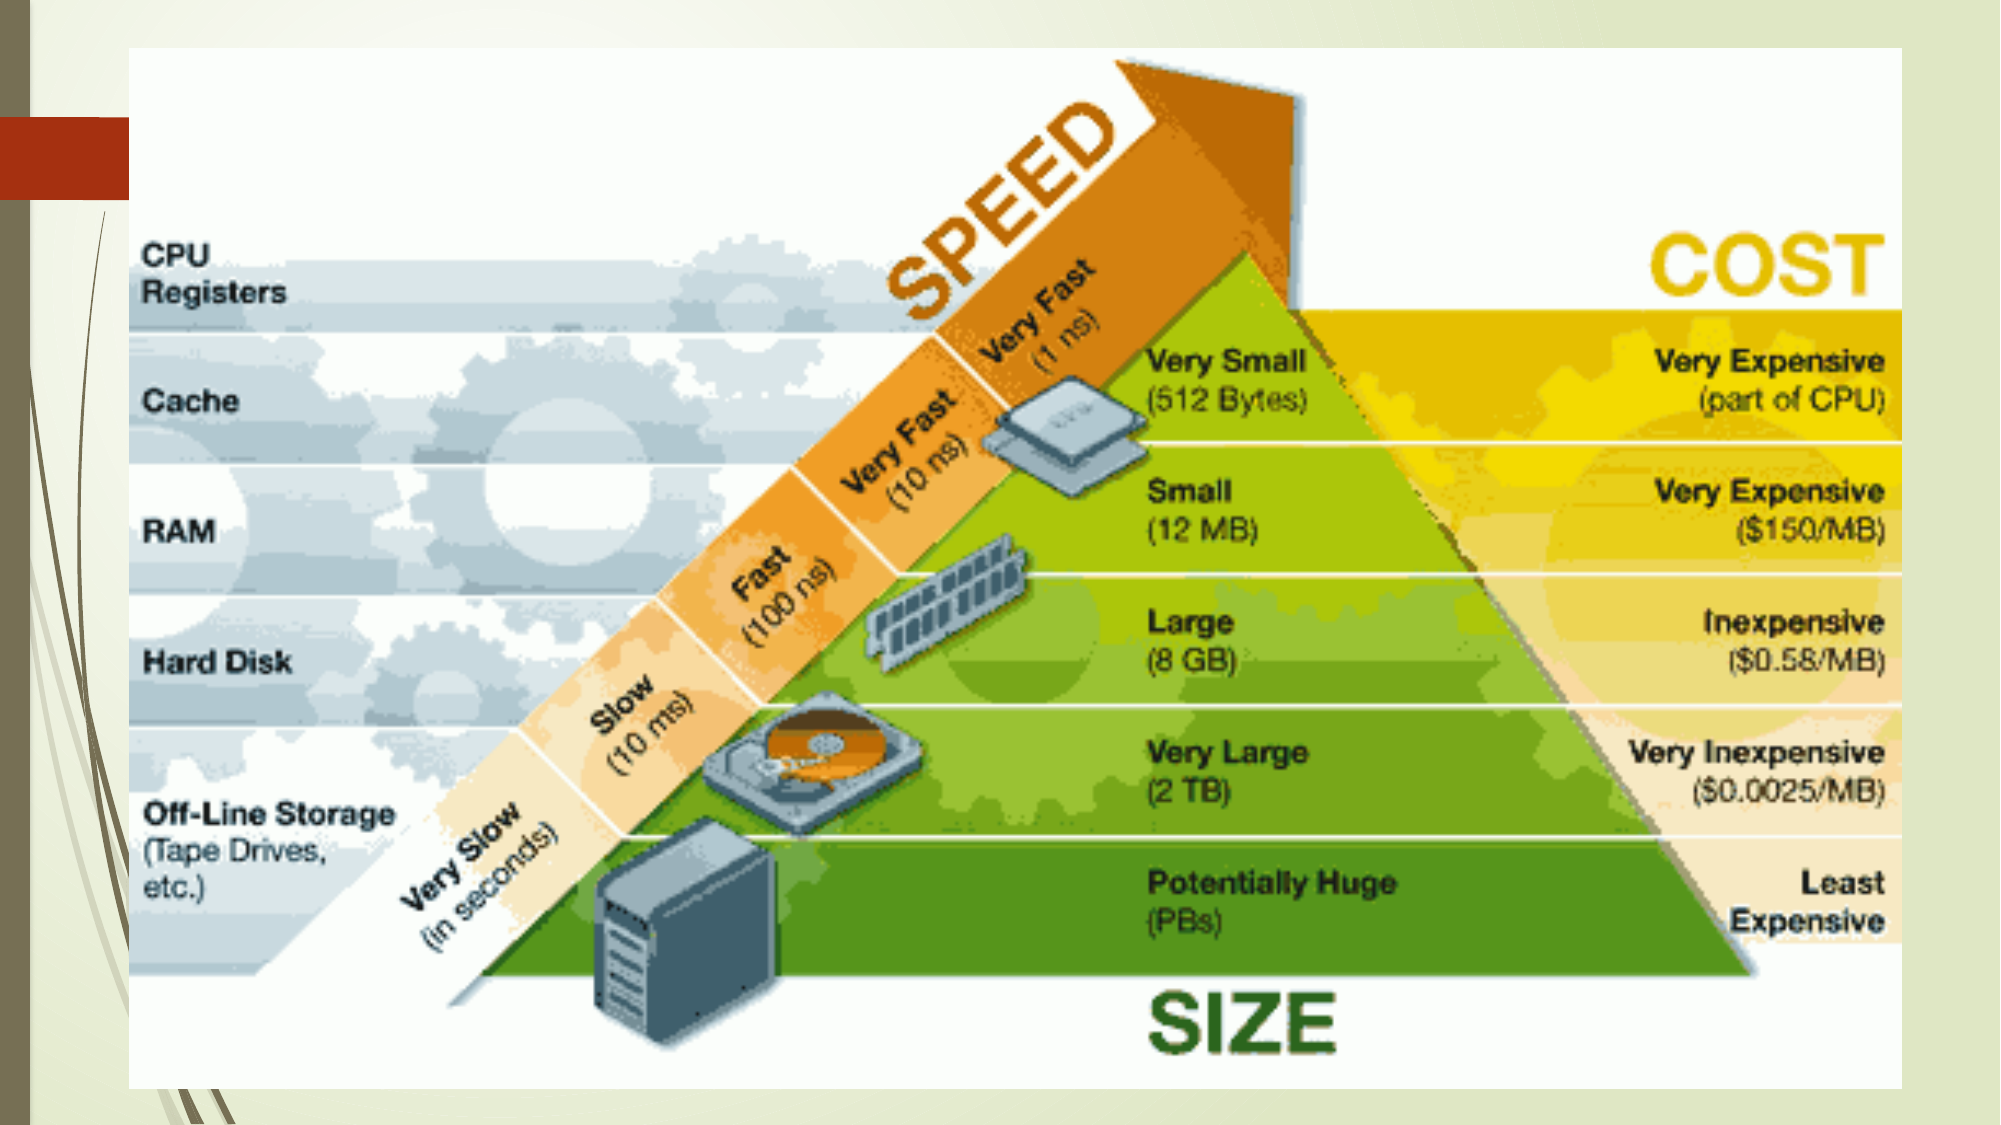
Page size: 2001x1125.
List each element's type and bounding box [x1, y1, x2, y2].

list [129, 48, 1902, 1089]
